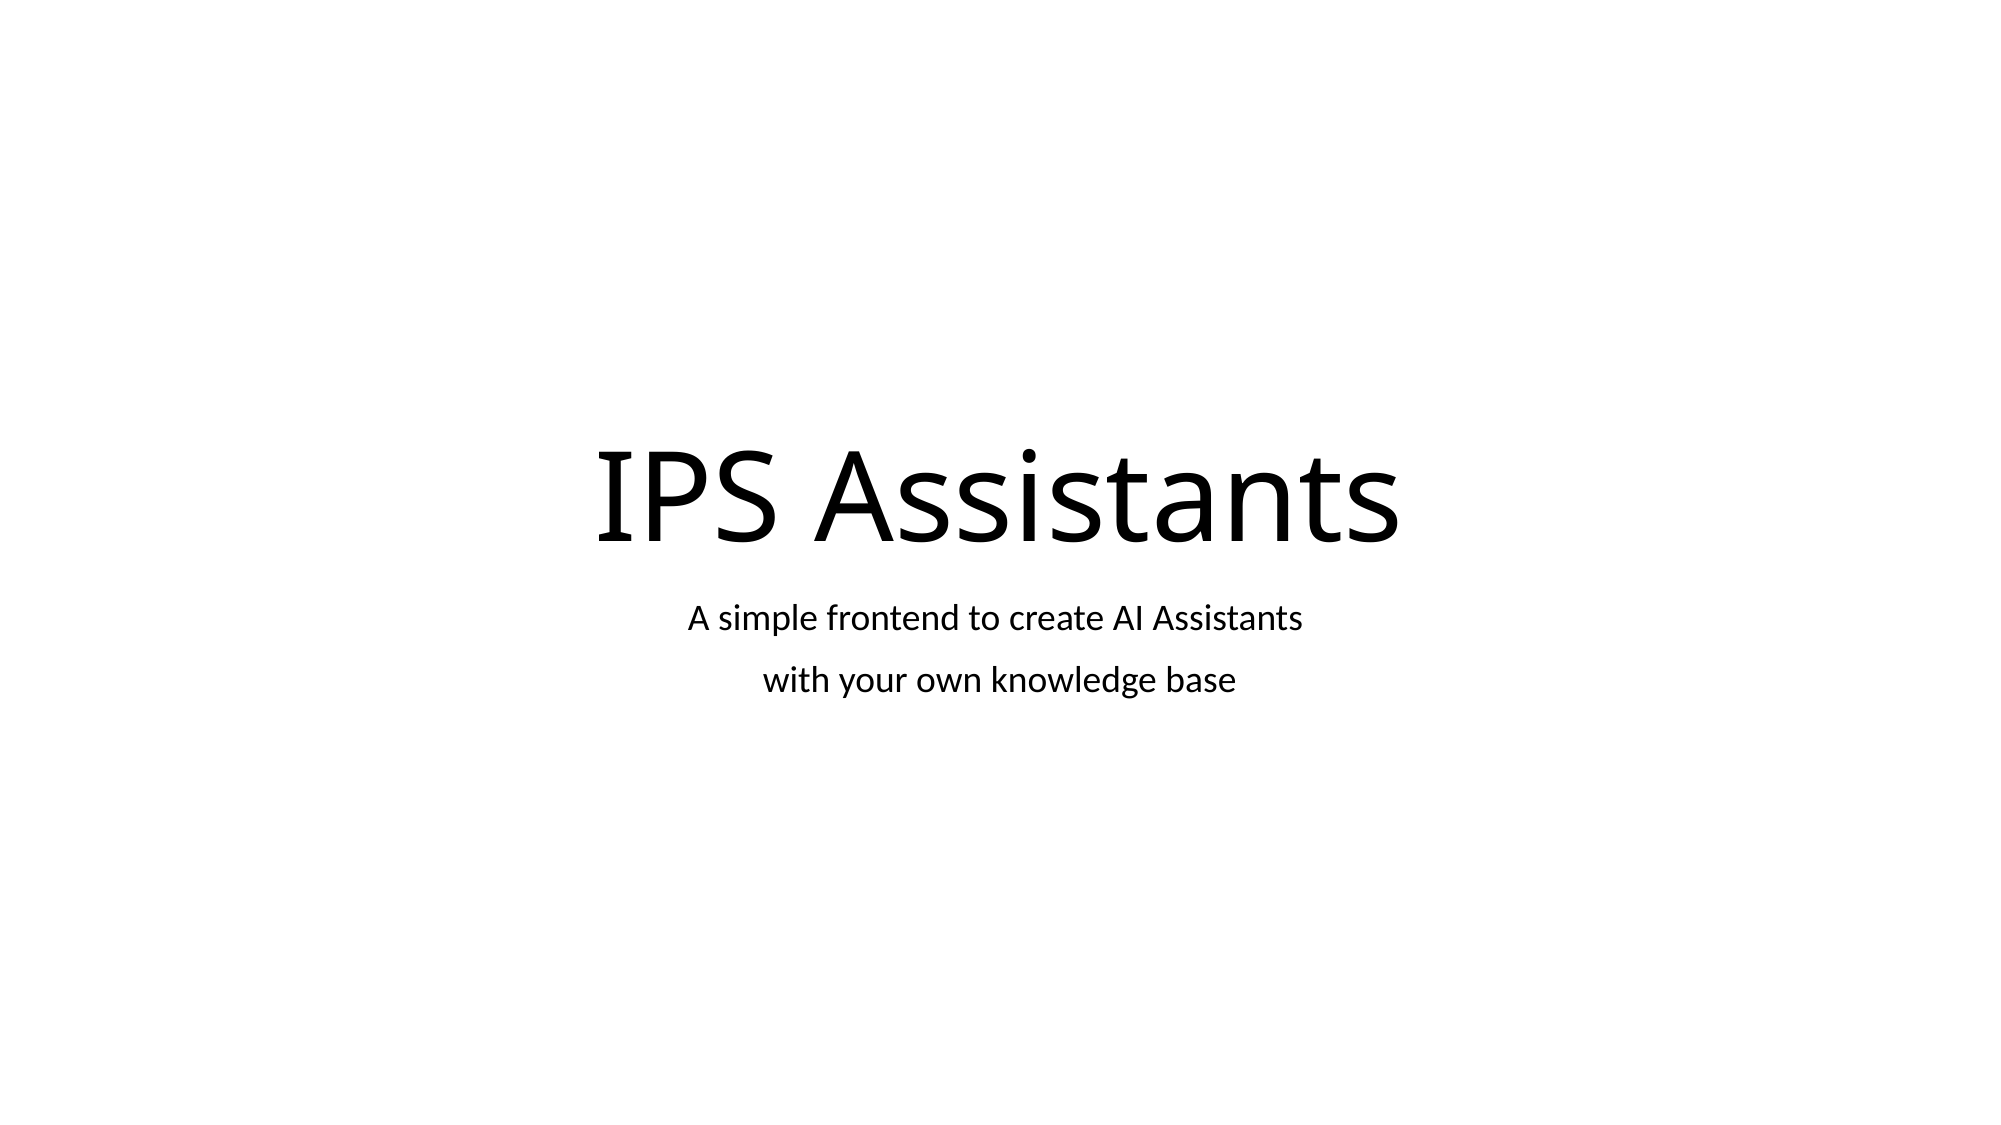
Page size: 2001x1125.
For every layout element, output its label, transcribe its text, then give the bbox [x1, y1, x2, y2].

title IPS Assistants [249, 184, 1750, 576]
subtitle A simple frontend to create AI Assistants with your own knowledge base [249, 590, 1750, 863]
